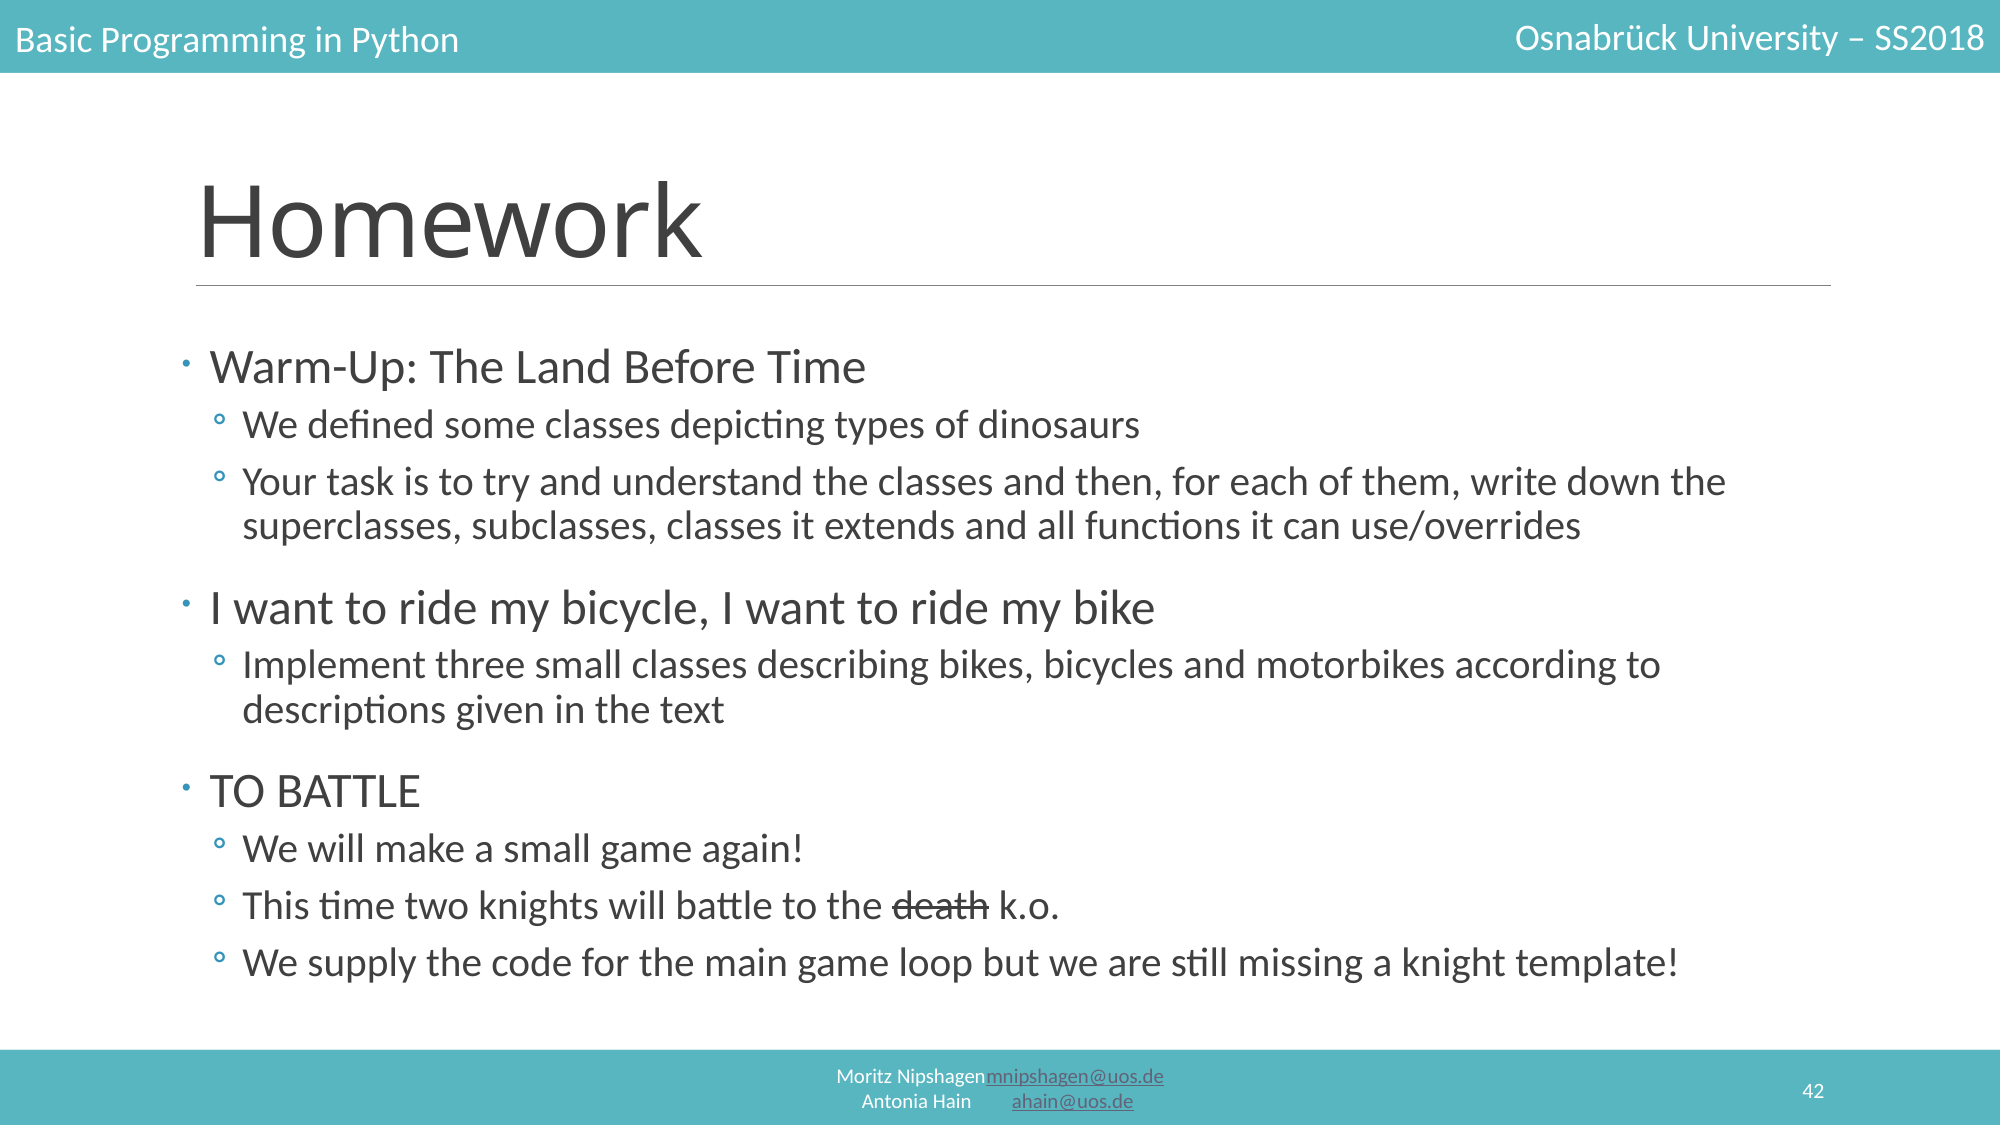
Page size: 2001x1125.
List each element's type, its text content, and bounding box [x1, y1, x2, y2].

list Warm-Up: The Land Before Time We defined some classes depicting types of dinosaurs Your task is to try and understand the classes and then, for each of them, write down the superclasses, subclasses, classes it extends and all functions it can use/overrides I want to ride my bicycle, I want to ride my bike Implement three small classes describing bikes, bicycles and motorbikes according to descriptions given in the text TO BATTLE We will make a small game again! This time two knights will battle to the death k.o. We supply the code for the main game loop but we are still missing a knight template! [180, 333, 1830, 994]
slide_number 42 [1624, 1059, 1840, 1120]
title Homework [180, 162, 1830, 285]
